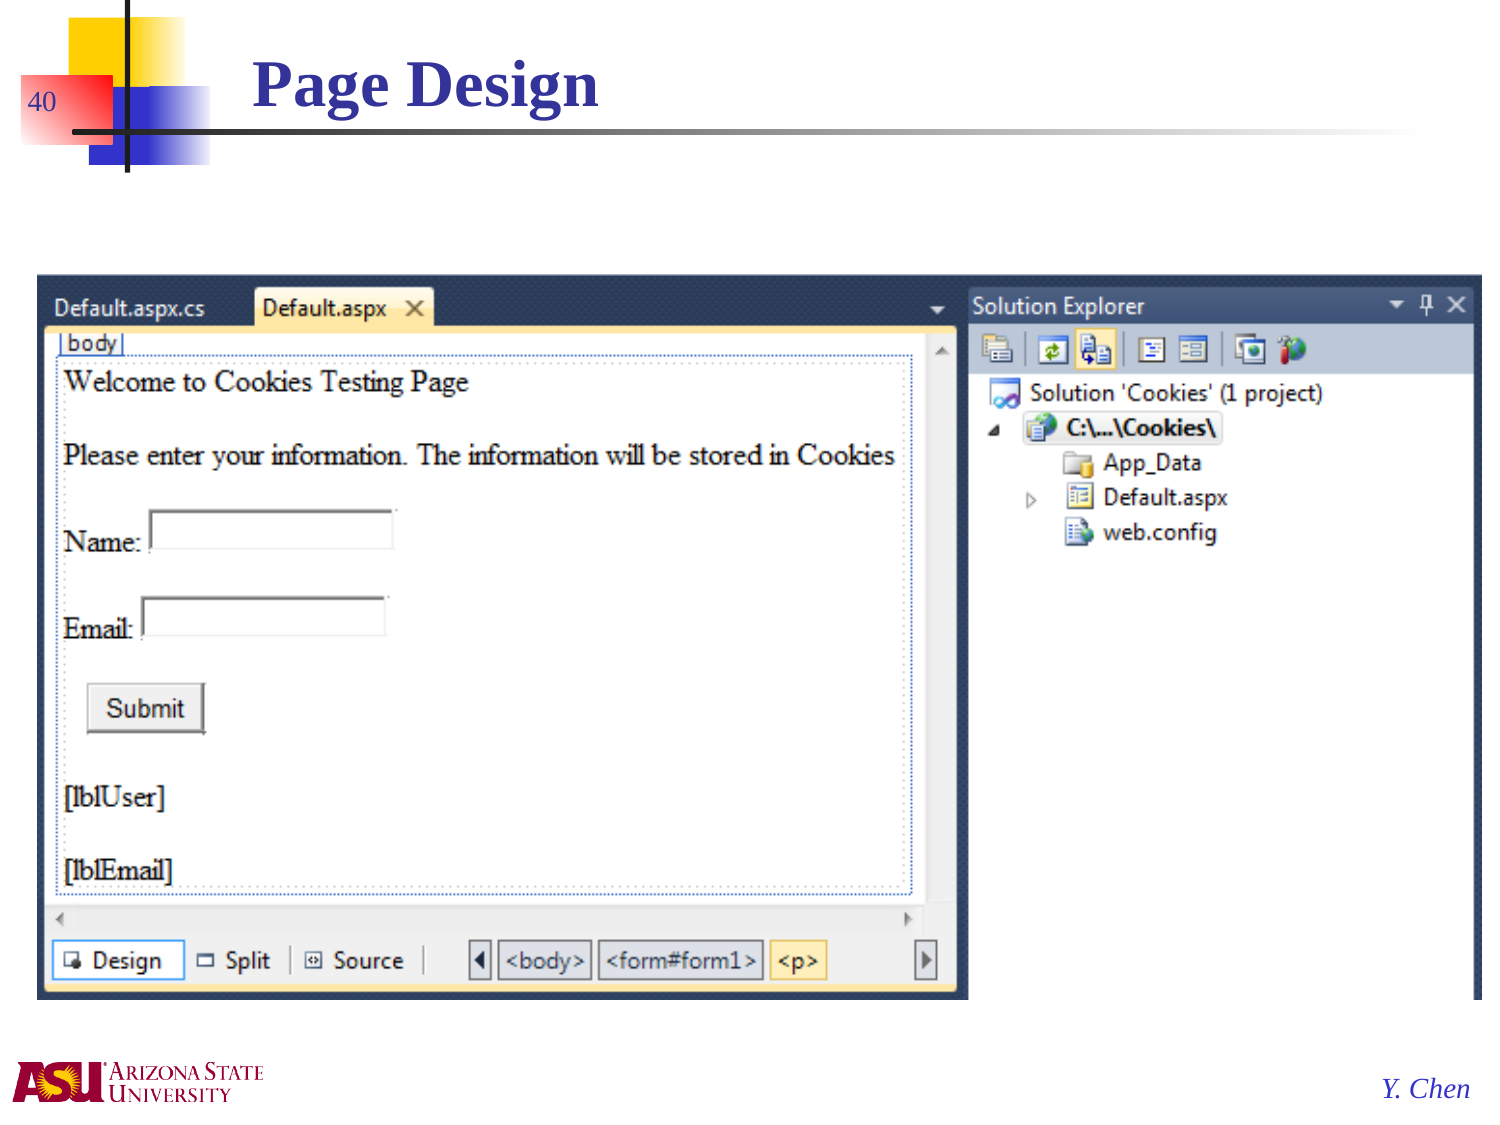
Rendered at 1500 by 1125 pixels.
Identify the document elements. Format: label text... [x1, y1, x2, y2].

title Page Design [237, 24, 1488, 128]
picture [37, 274, 1482, 1001]
picture [12, 1062, 263, 1102]
slide_number 40 [12, 49, 126, 126]
